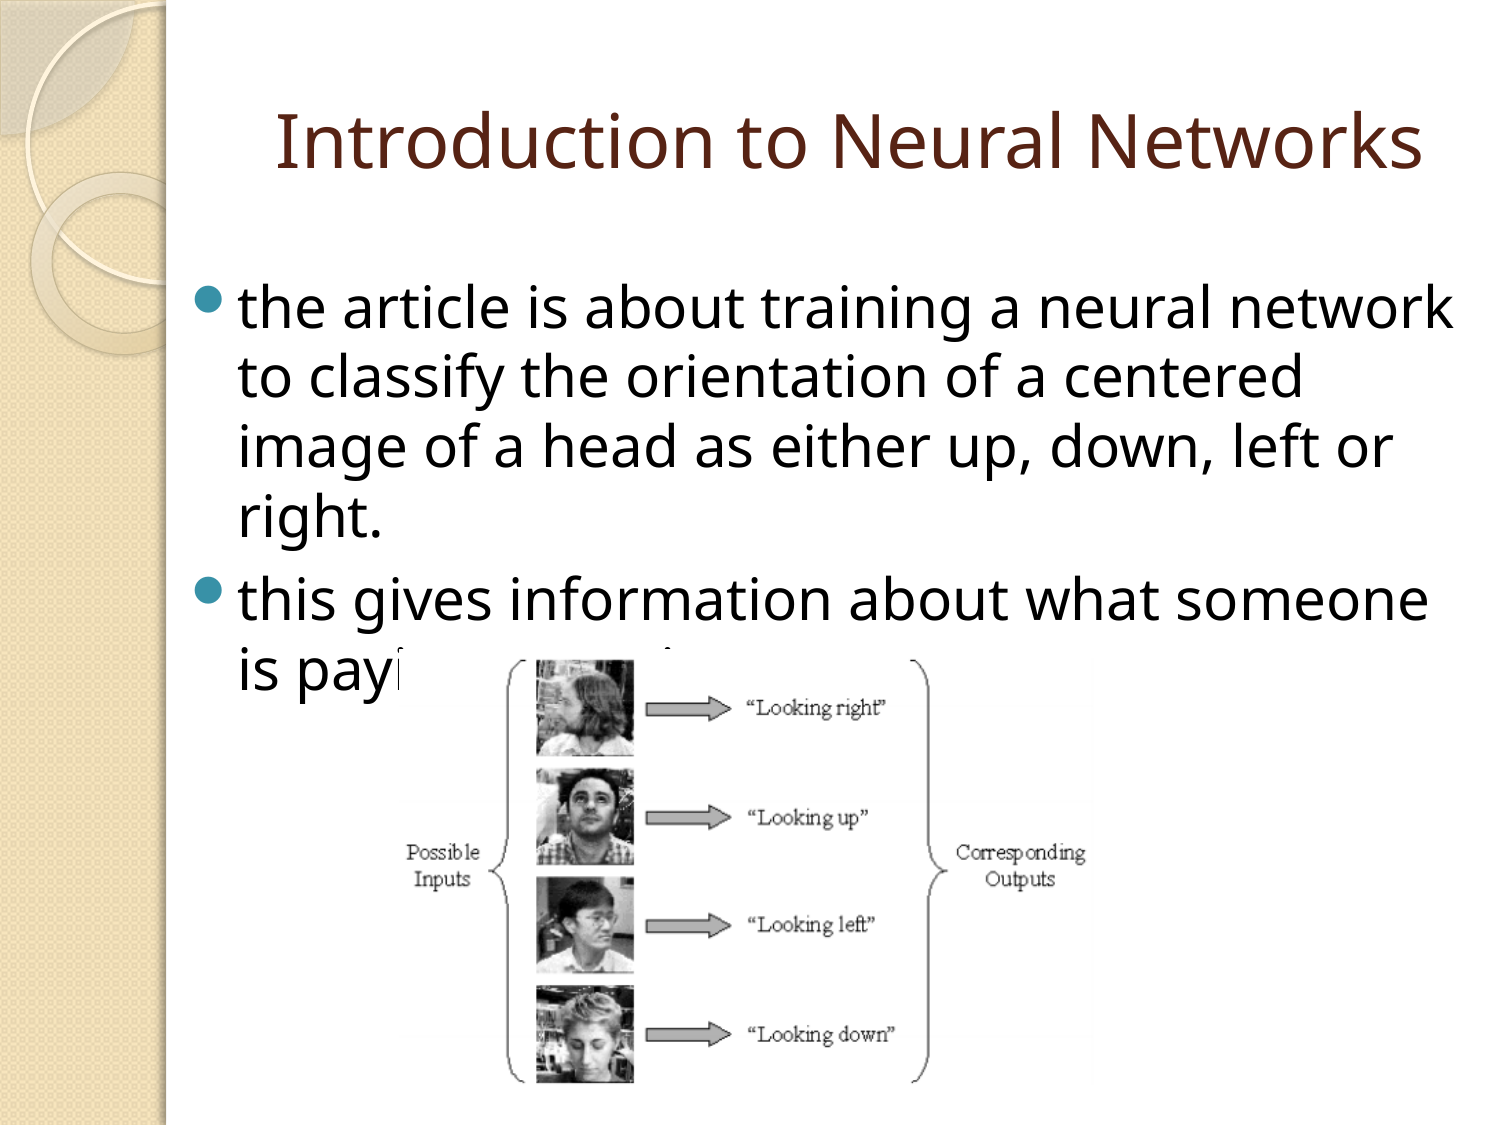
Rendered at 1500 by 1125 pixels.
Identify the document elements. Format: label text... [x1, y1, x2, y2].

title Introduction to Neural Networks [235, 45, 1466, 233]
list the article is about training a neural network to classify the orientation of a centered image of a head as either up, down, left or right. this gives information about what someone is paying attention to. [162, 262, 1500, 1125]
picture [399, 649, 1159, 1097]
